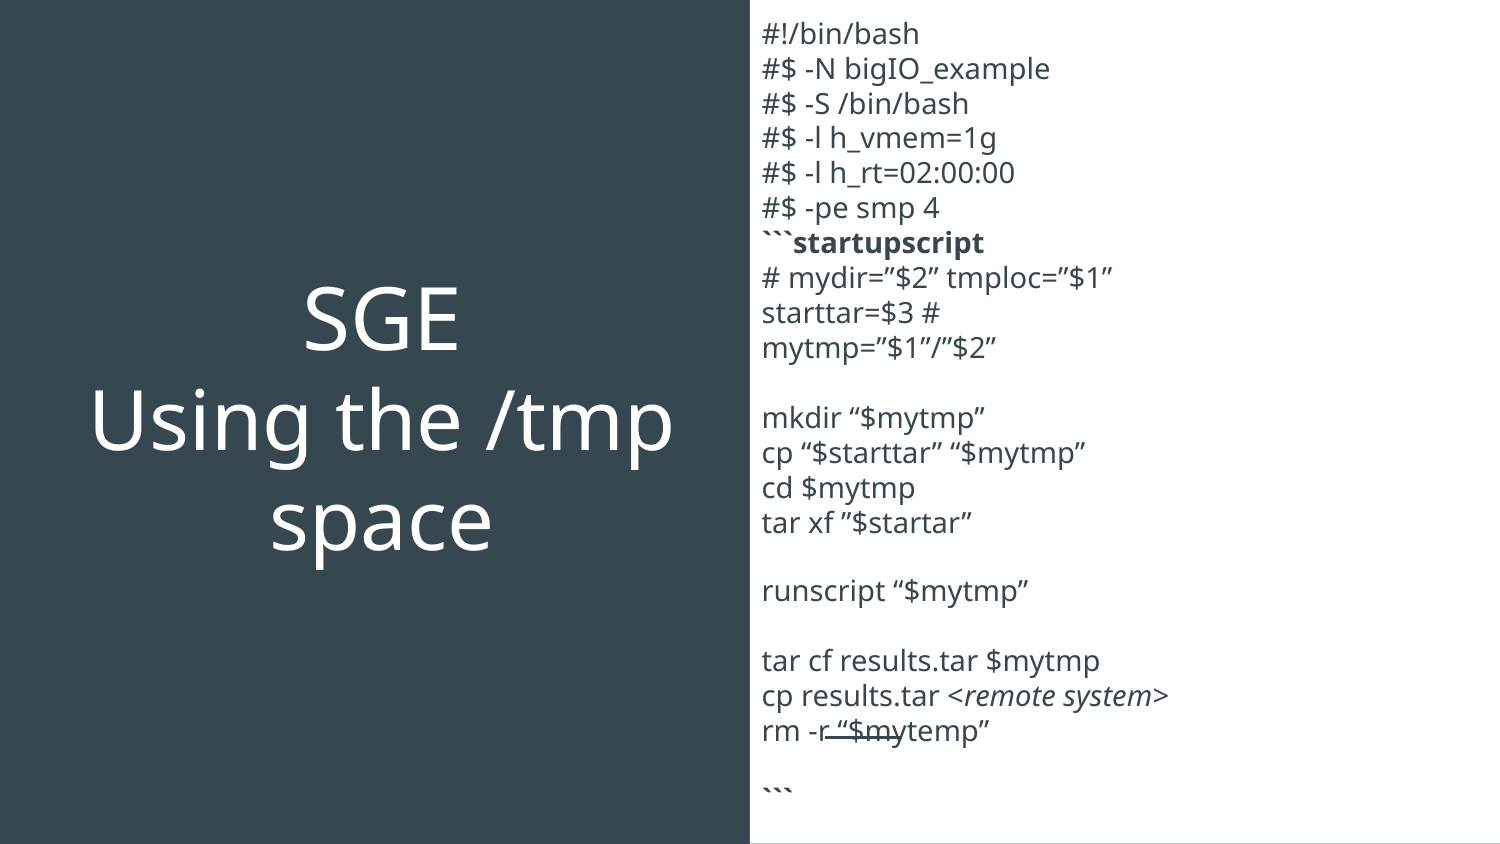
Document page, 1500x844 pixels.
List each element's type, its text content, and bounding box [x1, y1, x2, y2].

list #!/bin/bash #$ -N bigIO_example #$ -S /bin/bash #$ -l h_vmem=1g #$ -l h_rt=02:00:00 #$ -pe smp 4 ```startupscript # mydir=”$2” tmploc=”$1” starttar=$3 # mytmp=”$1”/”$2” mkdir “$mytmp” cp “$starttar” “$mytmp” cd $mytmp tar xf ”$startar” runscript “$mytmp” tar cf results.tar $mytmp cp results.tar <remote system> rm -r “$mytemp” ``` [746, 0, 1488, 813]
title SGE Using the /tmp space [18, 277, 746, 553]
